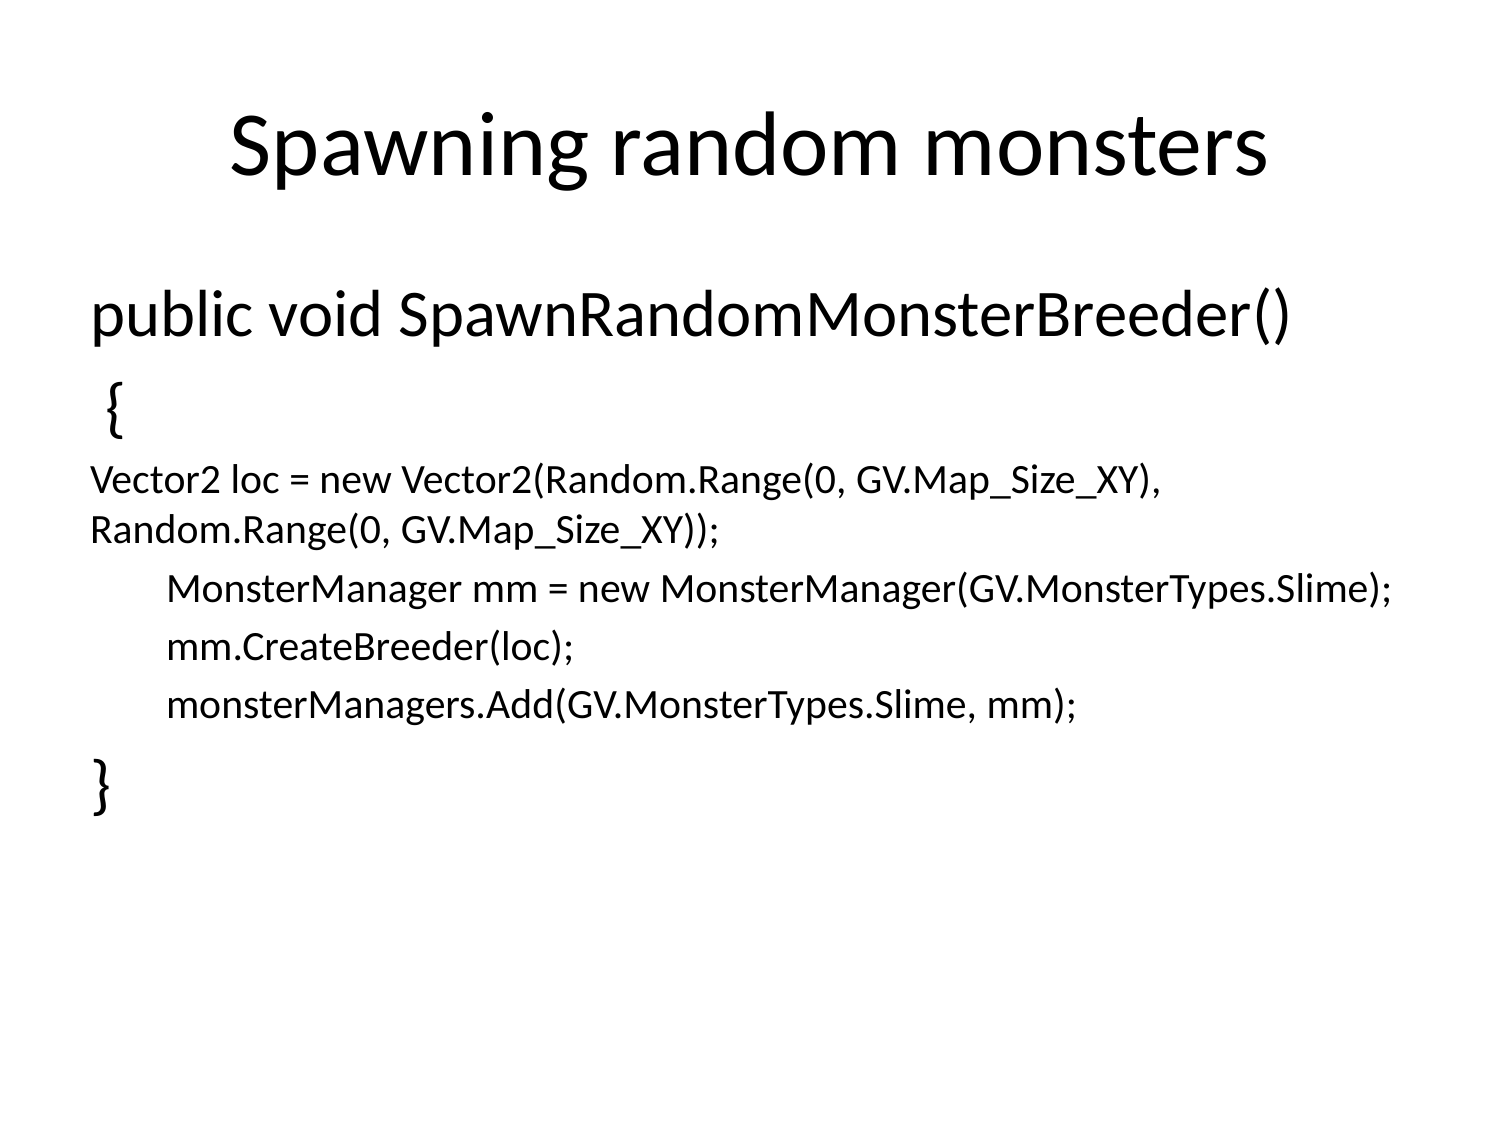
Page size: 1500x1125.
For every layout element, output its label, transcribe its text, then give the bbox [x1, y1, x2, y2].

title Spawning random monsters [75, 45, 1425, 233]
list public void SpawnRandomMonsterBreeder() { Vector2 loc = new Vector2(Random.Range(0, GV.Map_Size_XY), Random.Range(0, GV.Map_Size_XY)); MonsterManager mm = new MonsterManager(GV.MonsterTypes.Slime); mm.CreateBreeder(loc); monsterManagers.Add(GV.MonsterTypes.Slime, mm); } [75, 262, 1425, 1005]
